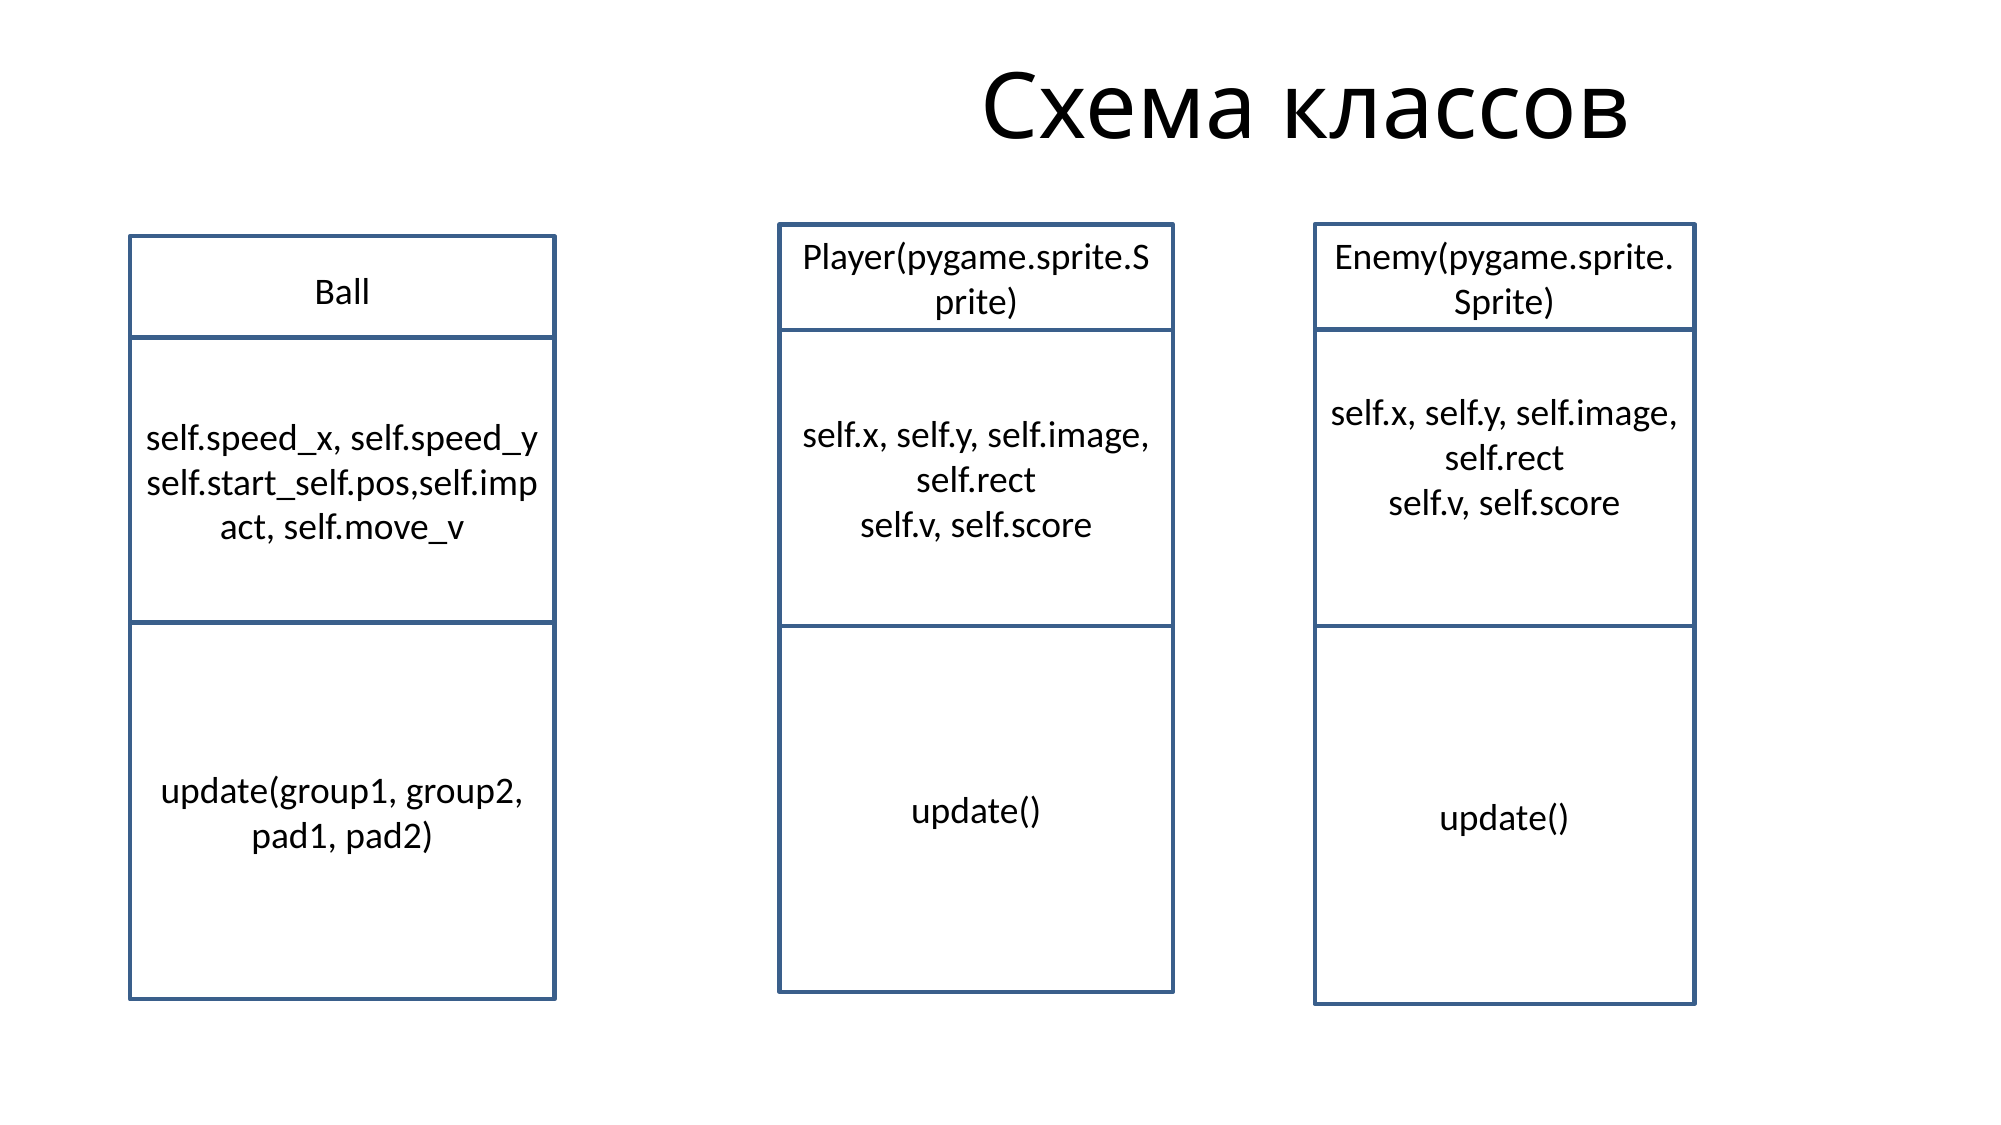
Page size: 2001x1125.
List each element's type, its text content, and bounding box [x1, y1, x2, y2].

text_box update() [777, 624, 1175, 994]
text_box update(group1, group2, pad1, pad2) [128, 621, 557, 1001]
text_box Enemy(pygame.sprite.Sprite) [1313, 222, 1697, 327]
text_box self.speed_x, self.speed_y self.start_self.pos,self.impact, self.move_v [128, 335, 557, 621]
text_box update() [1313, 624, 1697, 1006]
text_box self.x, self.y, self.image, self.rect self.v, self.score [777, 328, 1175, 624]
text_box self.x, self.y, self.image, self.rect self.v, self.score [1313, 327, 1697, 624]
text_box Схема классов [366, 0, 2000, 218]
text_box Player(pygame.sprite.Sprite) [777, 222, 1175, 328]
text_box Ball [128, 234, 557, 335]
